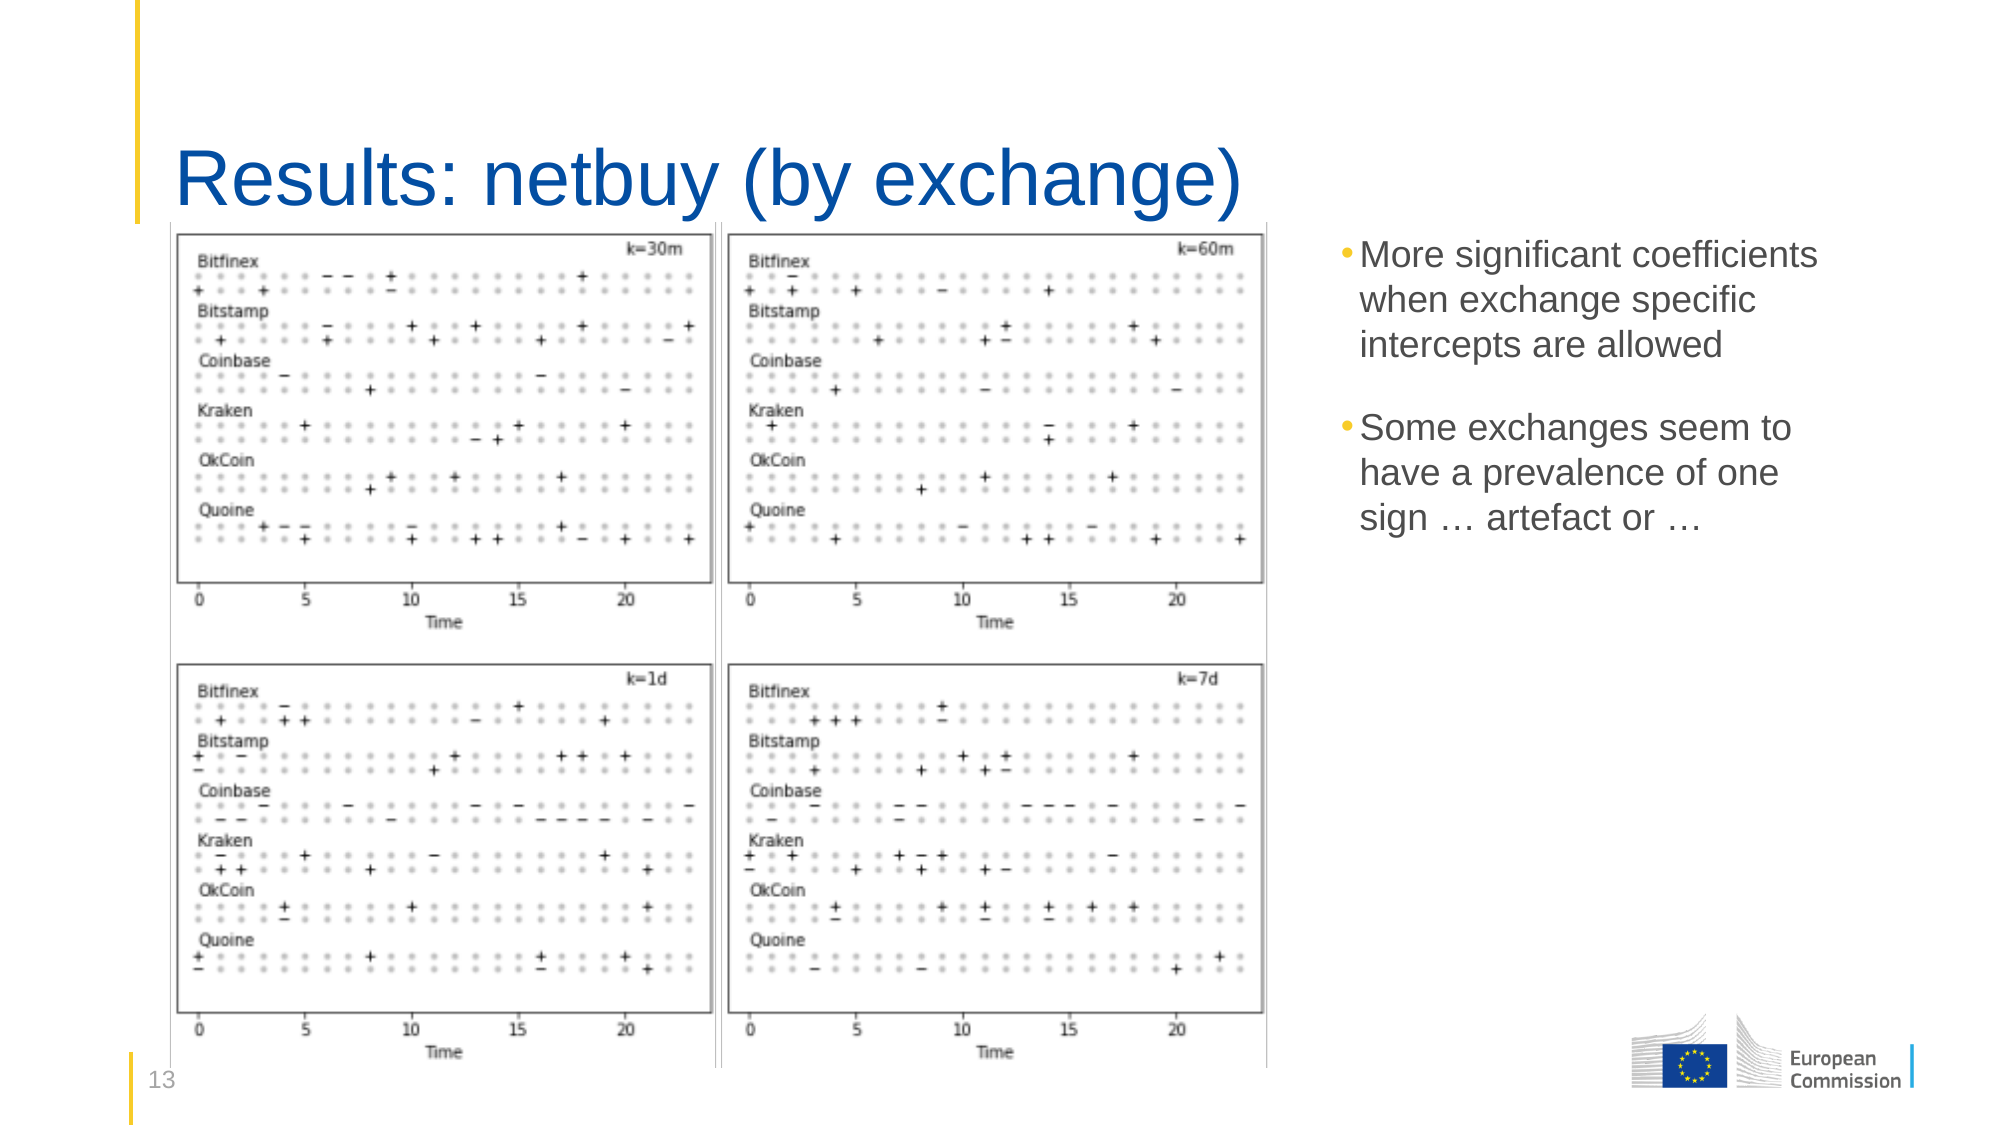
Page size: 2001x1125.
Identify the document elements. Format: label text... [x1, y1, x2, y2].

picture [159, 222, 1295, 1068]
list More significant coefficients when exchange specific intercepts are allowed Some exchanges seem to have a prevalence of one sign … artefact or … [1326, 222, 1844, 1030]
picture [1631, 1013, 1915, 1091]
title Results: netbuy (by exchange) [159, 94, 1843, 223]
